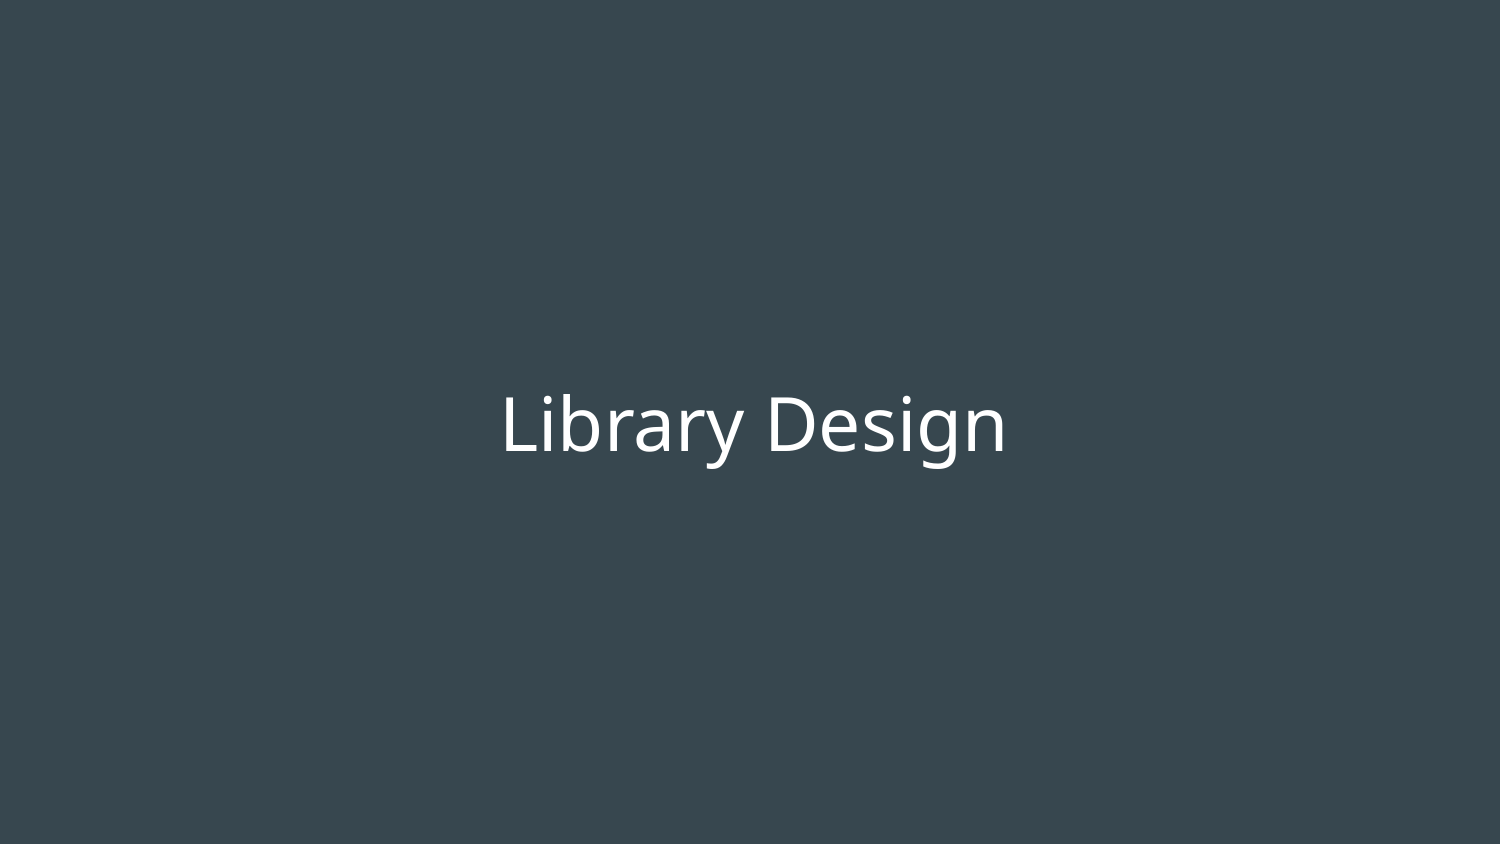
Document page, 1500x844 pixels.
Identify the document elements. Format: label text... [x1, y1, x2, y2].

title Library Design [110, 351, 1399, 493]
